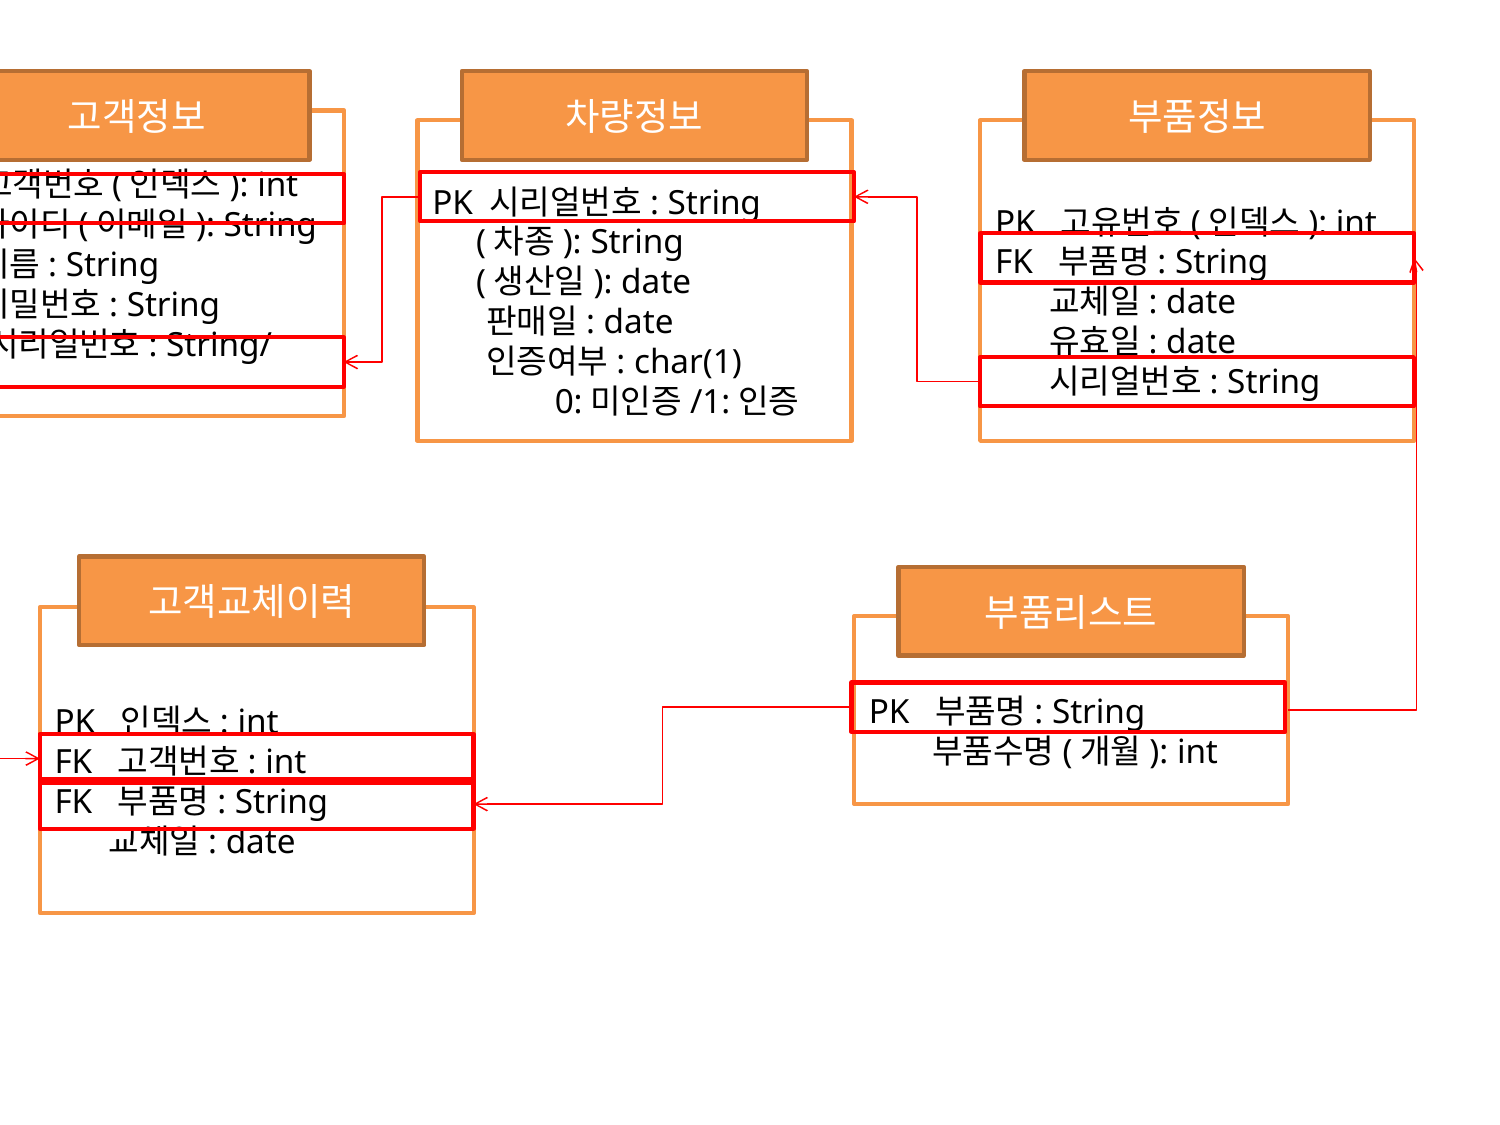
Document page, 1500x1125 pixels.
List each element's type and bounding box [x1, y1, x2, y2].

text_box [417, 70, 855, 442]
text_box [853, 196, 981, 382]
text_box [39, 556, 475, 914]
text_box [0, 70, 345, 417]
text_box [0, 198, 41, 759]
text_box [473, 706, 852, 805]
text_box [1287, 257, 1415, 711]
text_box [979, 70, 1415, 442]
text_box [343, 196, 421, 363]
text_box [851, 566, 1289, 805]
